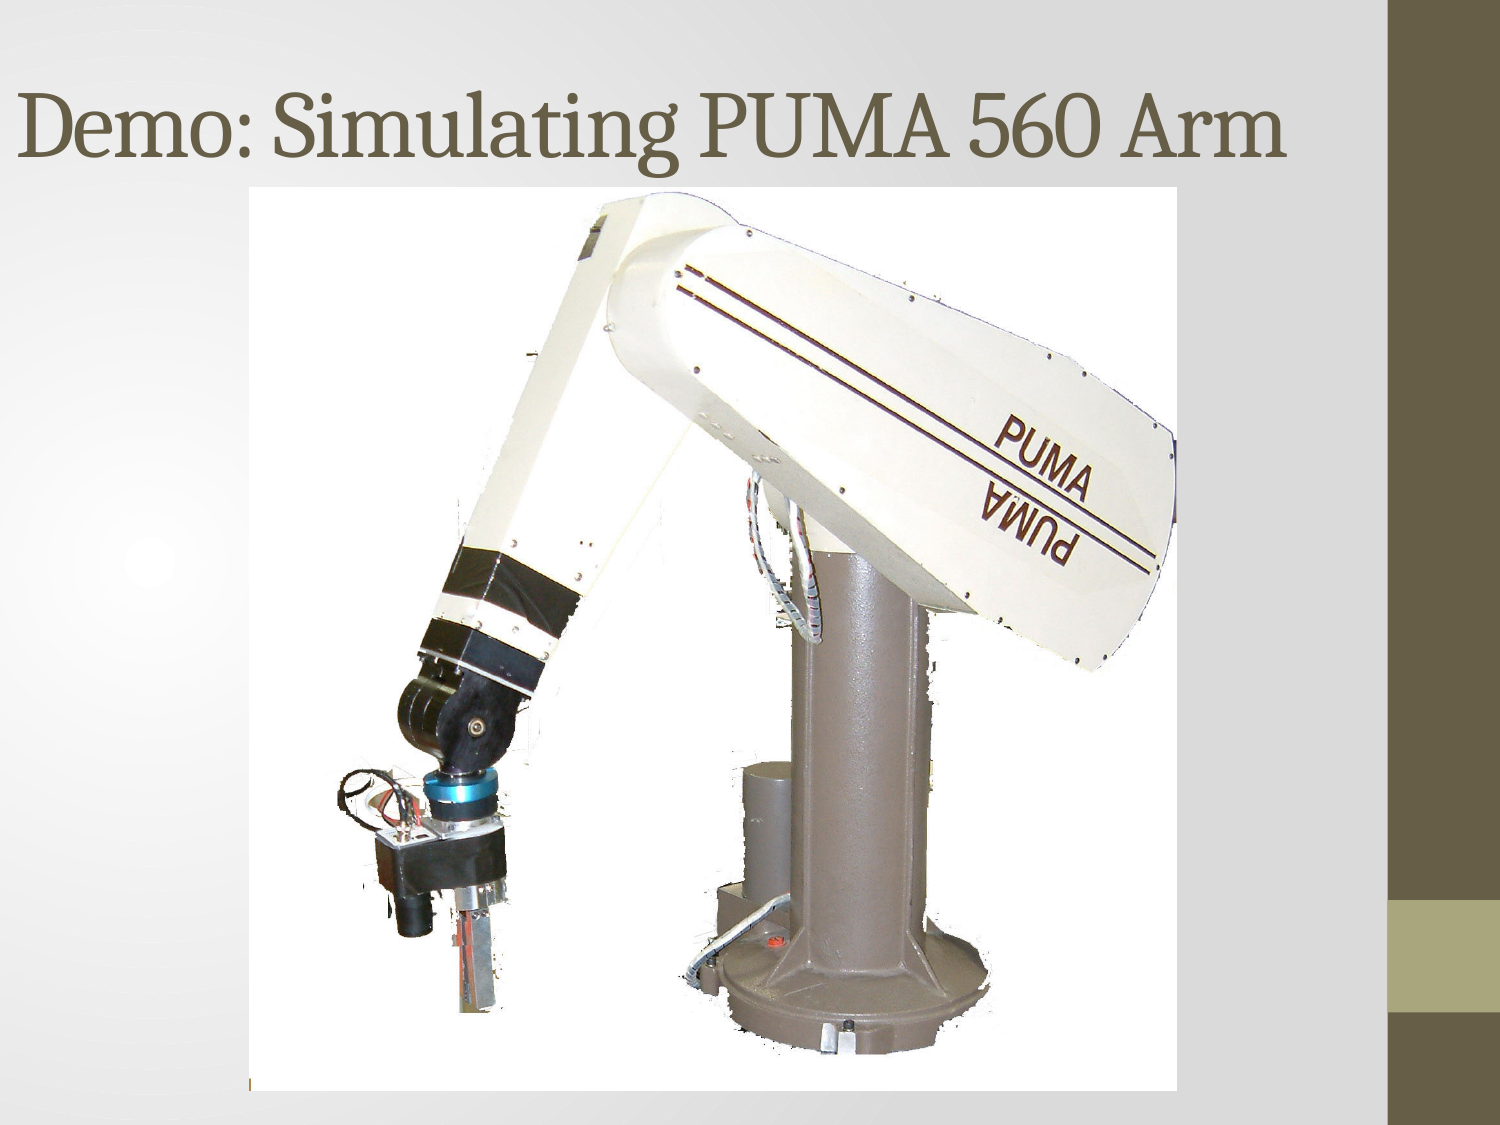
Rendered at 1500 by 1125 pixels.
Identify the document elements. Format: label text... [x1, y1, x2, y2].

picture [249, 186, 1177, 1092]
title Demo: Simulating PUMA 560 Arm [0, 24, 1375, 213]
